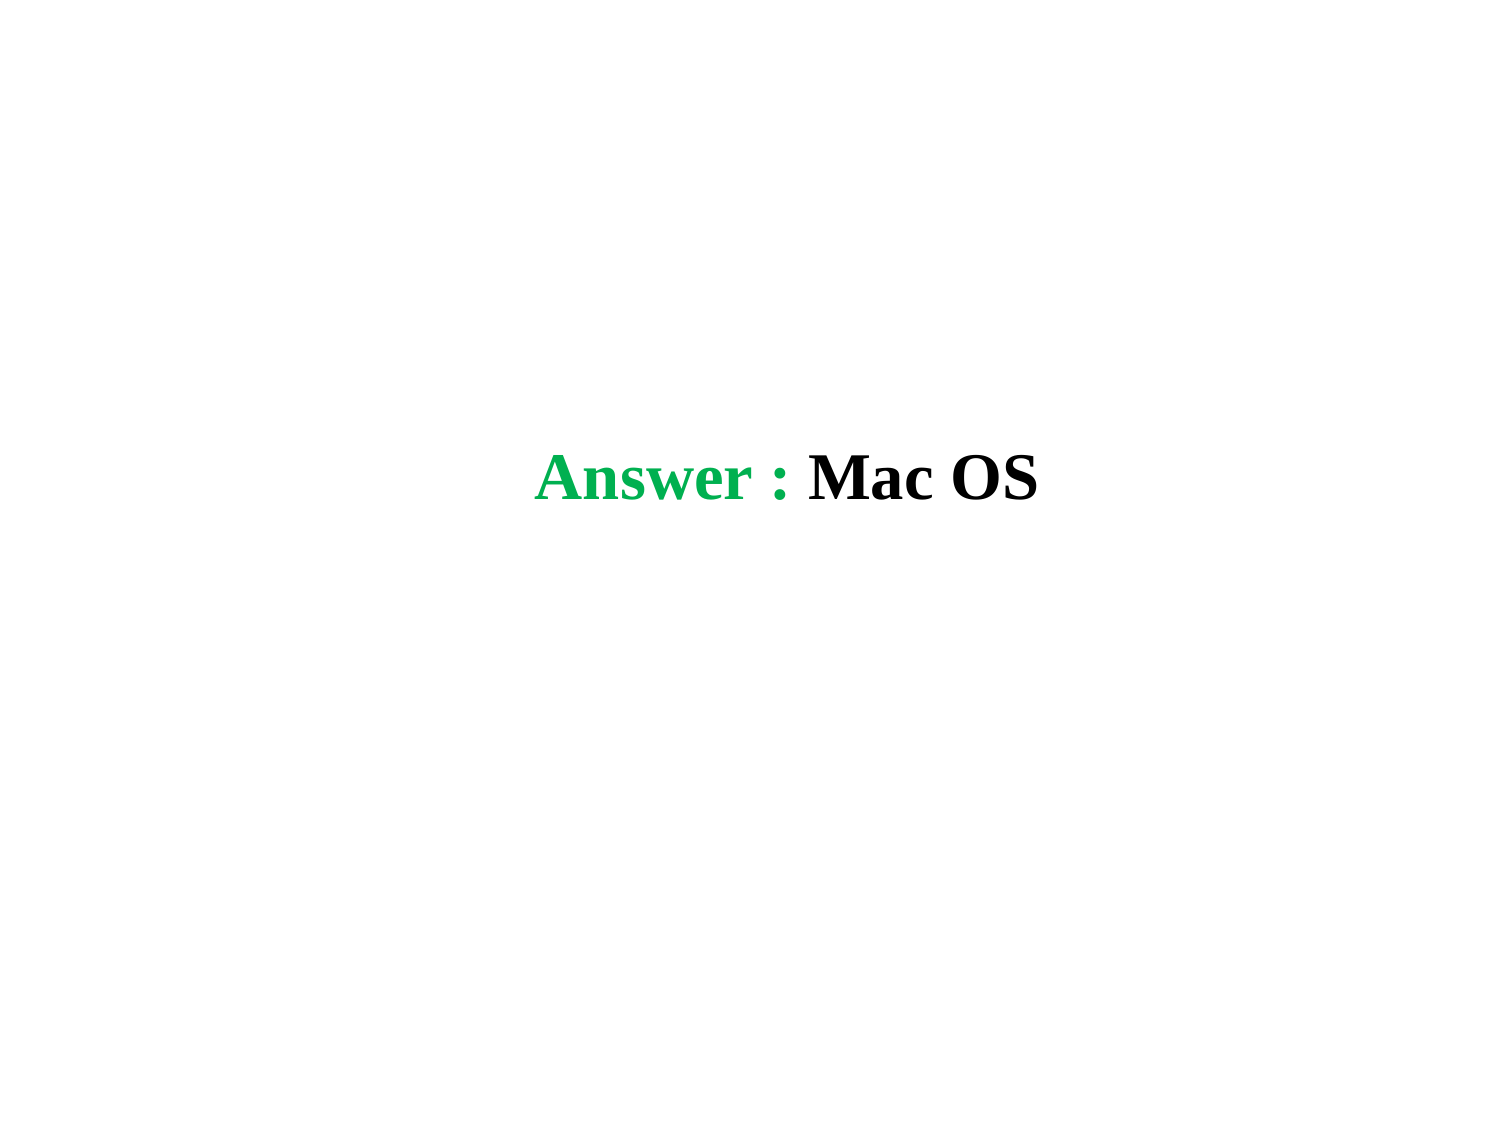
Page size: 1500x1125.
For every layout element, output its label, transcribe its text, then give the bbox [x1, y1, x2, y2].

text_box Answer : Mac OS [212, 424, 1213, 563]
